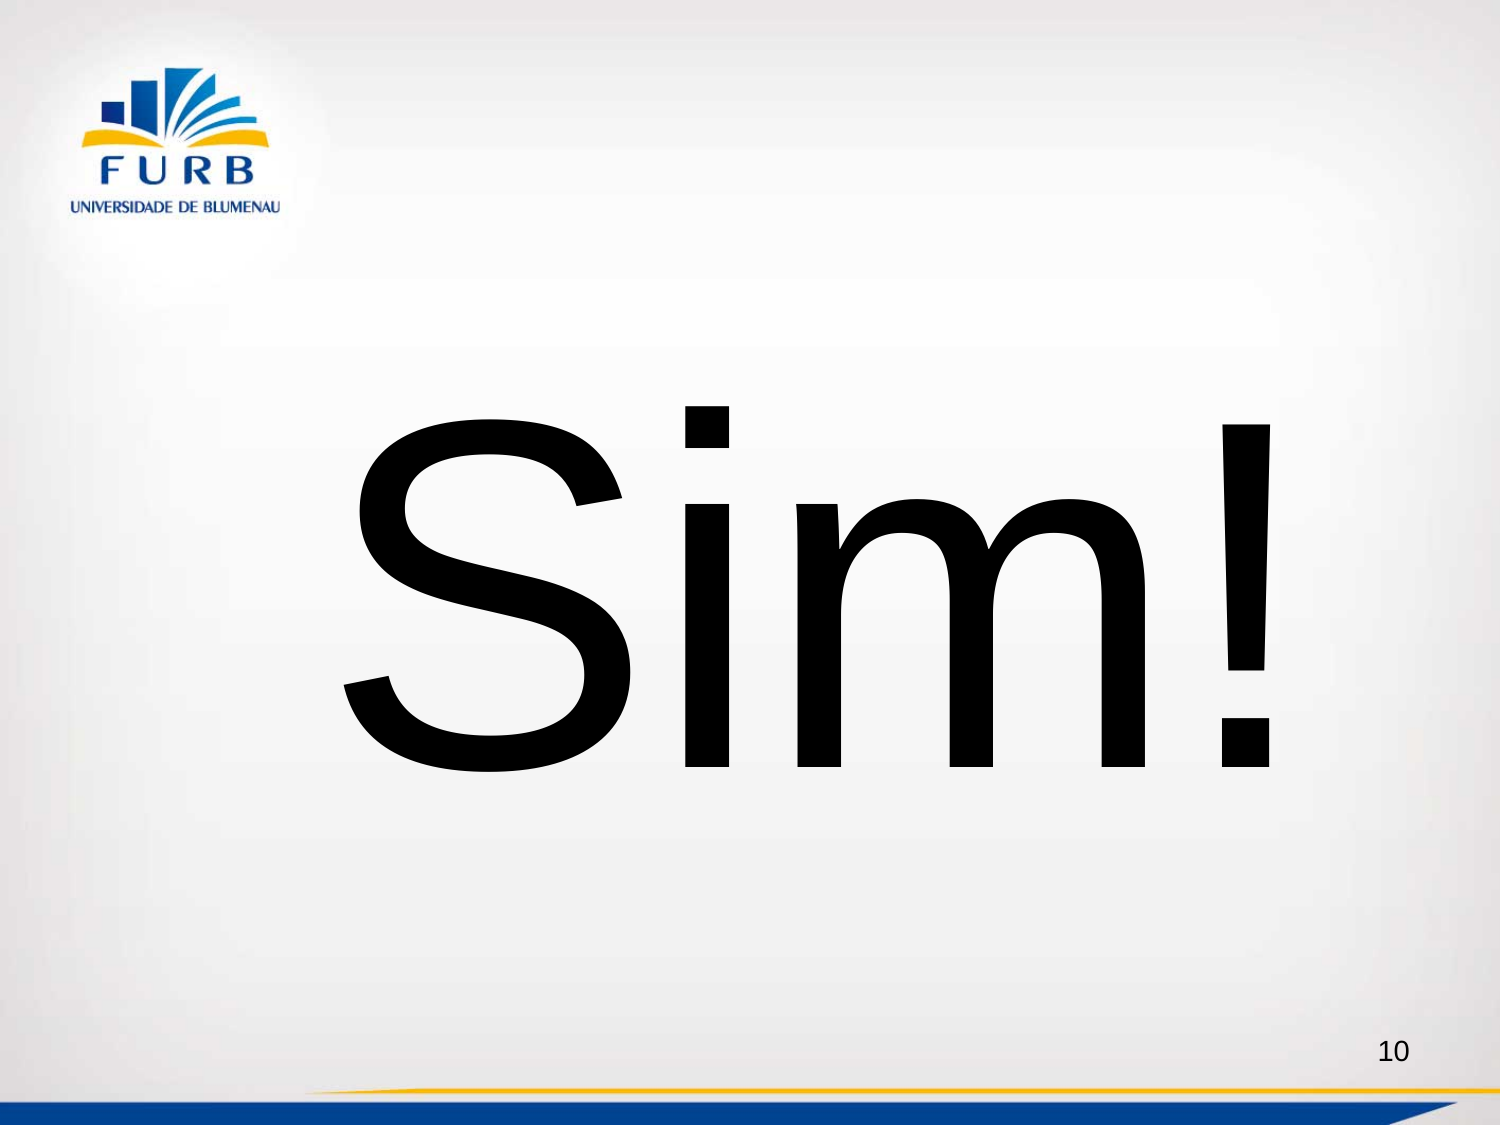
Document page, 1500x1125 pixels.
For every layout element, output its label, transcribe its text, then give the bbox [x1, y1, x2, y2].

list Sim! [75, 262, 1425, 1005]
slide_number 10 [1074, 1024, 1425, 1103]
picture [0, 0, 1500, 1125]
